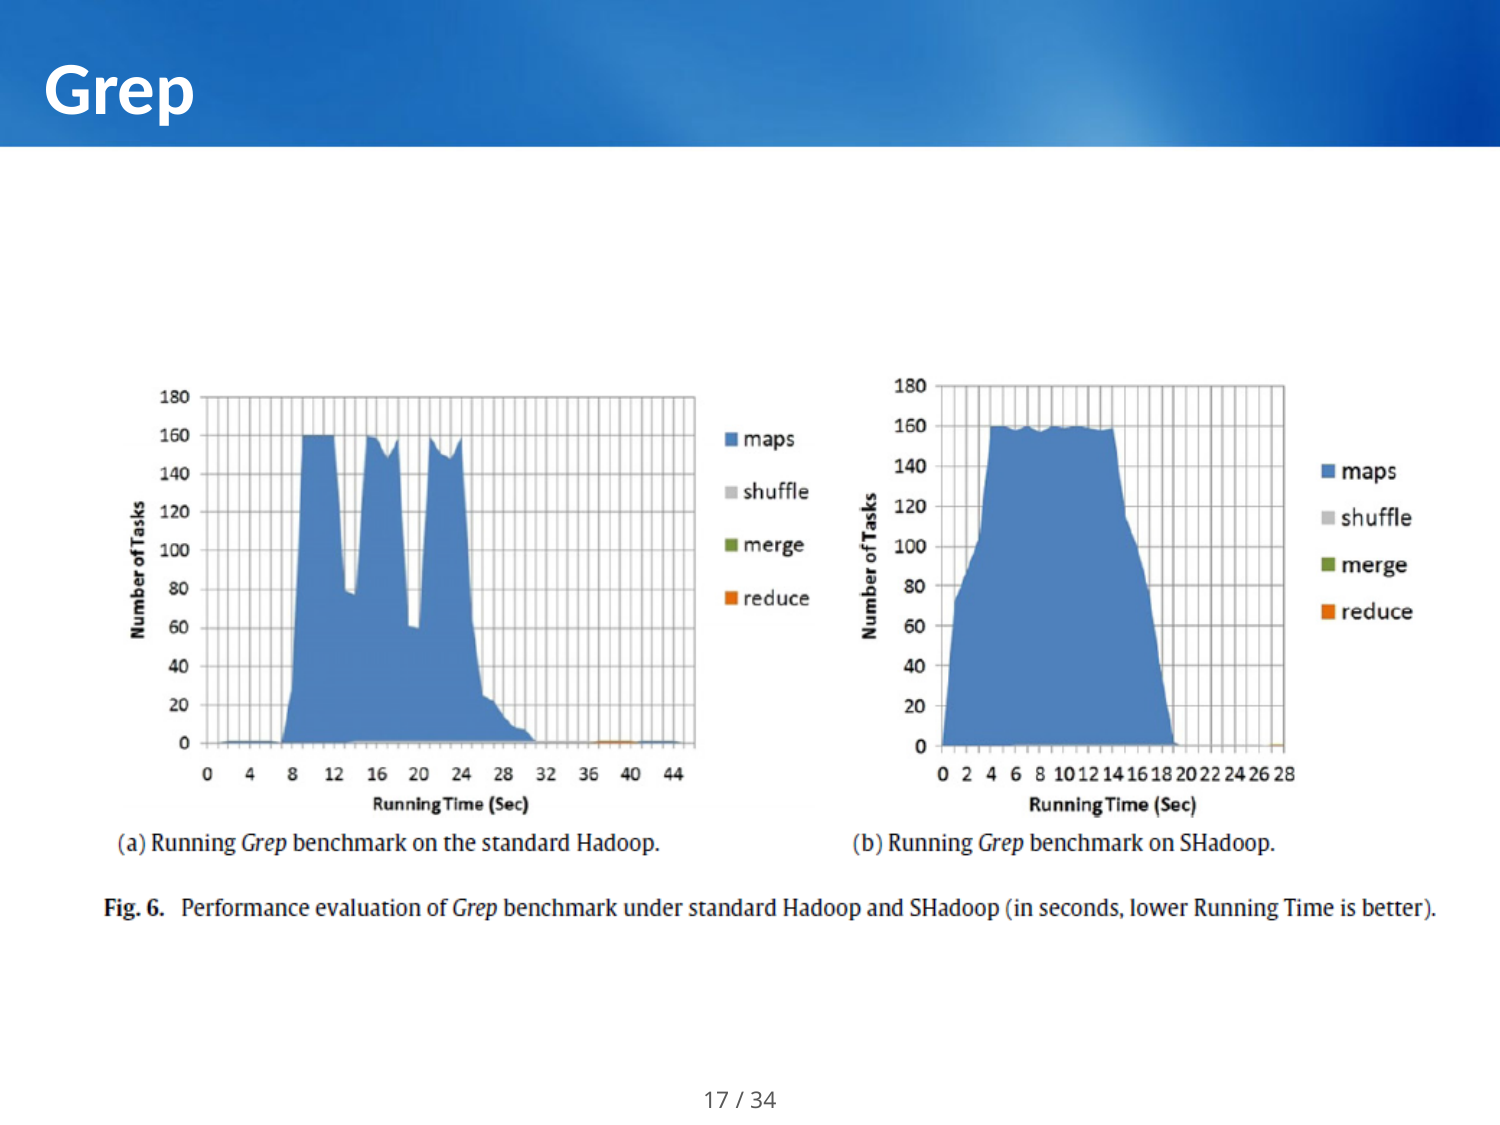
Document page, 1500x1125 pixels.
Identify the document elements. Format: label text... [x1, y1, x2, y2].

picture [0, 0, 1500, 1125]
title Grep [29, 19, 1471, 149]
